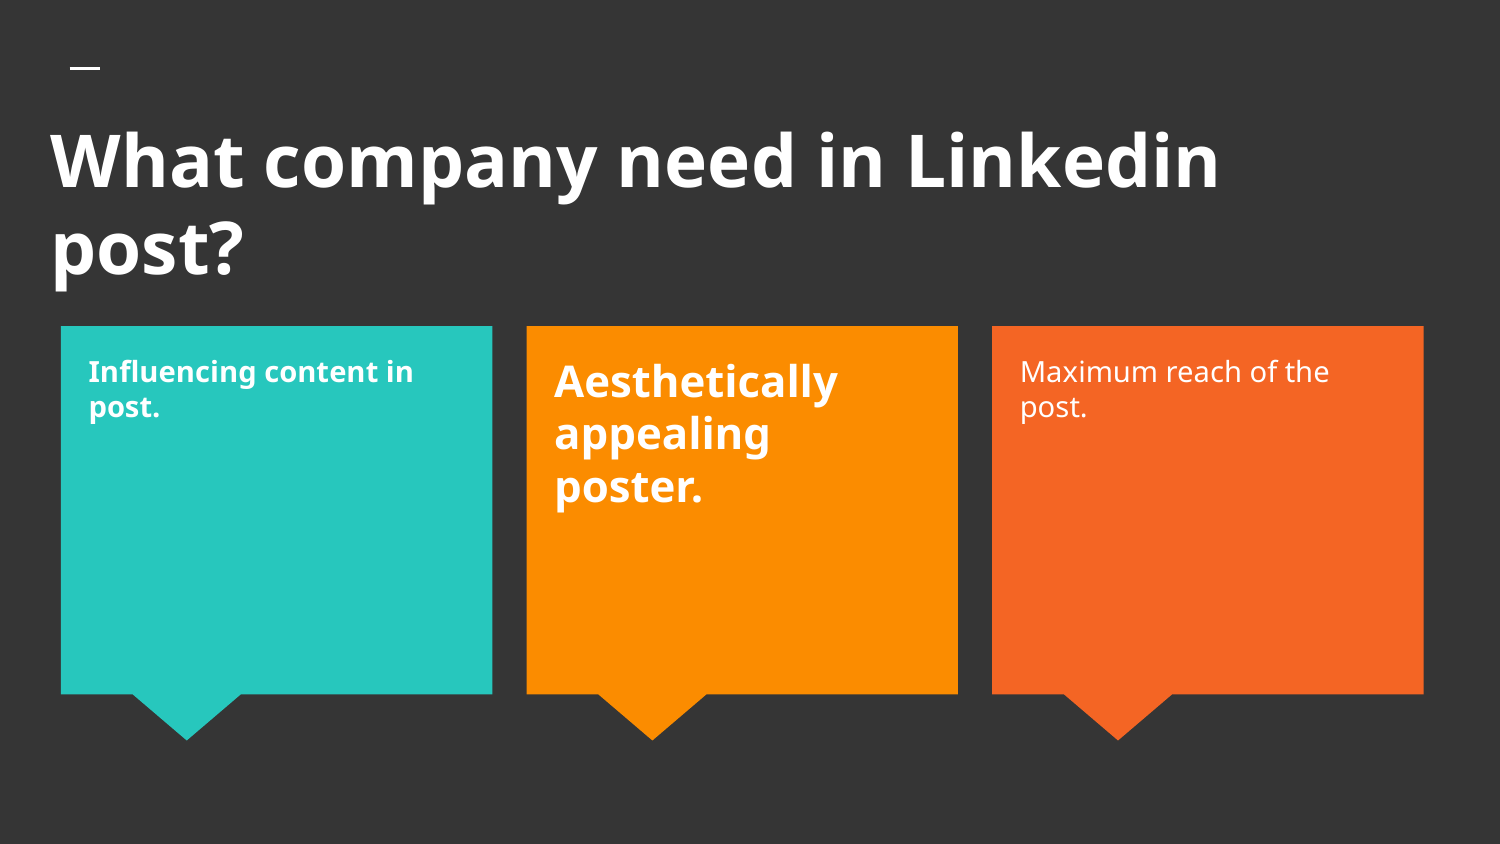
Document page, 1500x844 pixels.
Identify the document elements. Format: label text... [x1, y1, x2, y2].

text_box [526, 326, 958, 741]
text_box [992, 326, 1424, 741]
title Maximum reach of the post. [1004, 338, 1412, 668]
title Aesthetically appealing poster. [539, 338, 947, 668]
text_box [60, 326, 493, 741]
title Influencing content in post. [73, 338, 481, 668]
title What company need in Linkedin post? [35, 99, 1450, 267]
